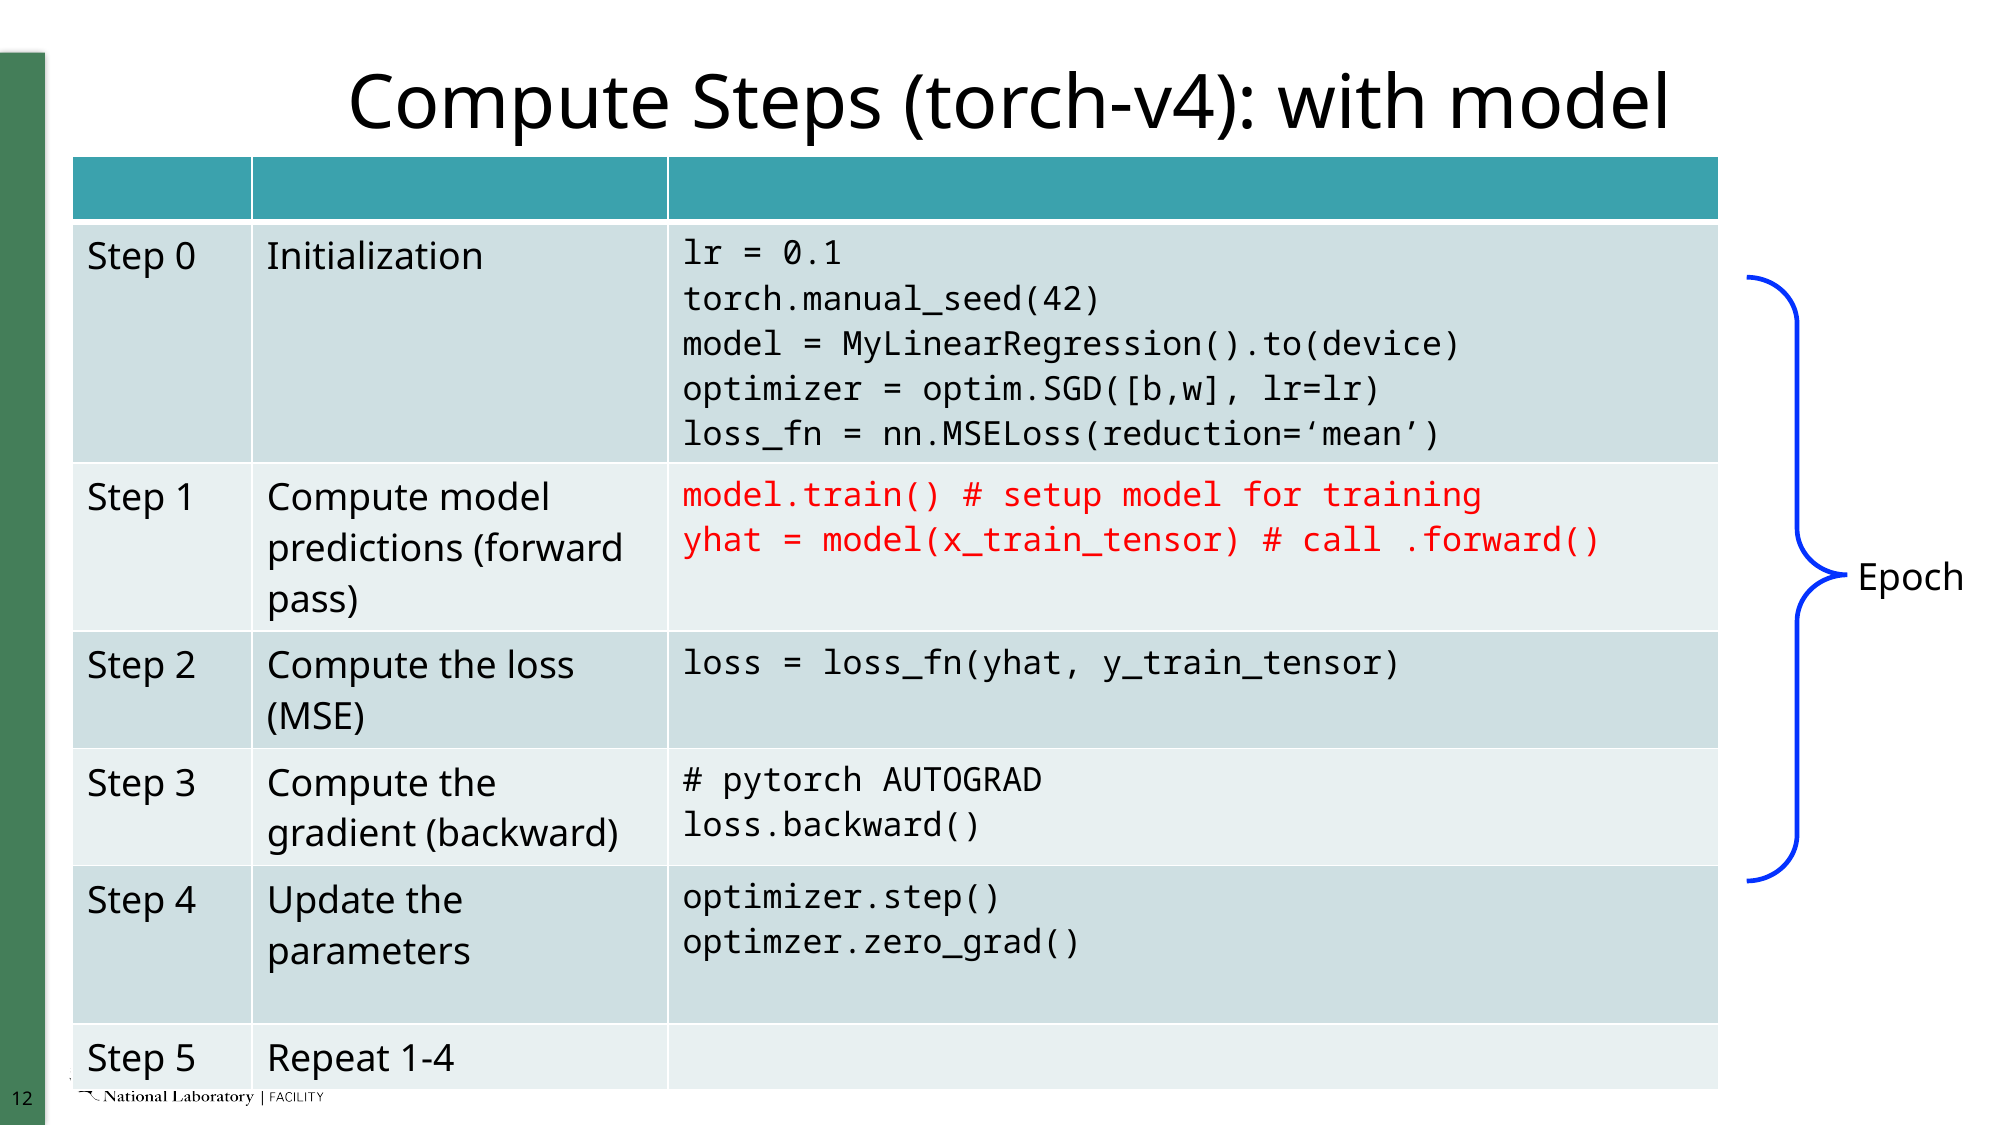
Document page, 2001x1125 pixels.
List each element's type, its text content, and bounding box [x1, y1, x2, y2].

table_cell Step 2 [73, 632, 251, 748]
table_cell Repeat 1-4 [253, 1025, 667, 1089]
picture [69, 1059, 345, 1106]
table_header [253, 157, 667, 219]
table_cell Step 3 [73, 749, 251, 865]
table_cell Initialization [253, 225, 667, 462]
text_box [1746, 276, 1842, 882]
table_cell model.train() # setup model for training yhat = model(x_train_tensor) # call .forward() [669, 464, 1718, 630]
table_cell [669, 1025, 1718, 1089]
text_box Epoch [1842, 551, 1980, 607]
table_cell optimizer.step() optimzer.zero_grad() [669, 866, 1718, 1023]
table_header [669, 157, 1718, 219]
table_cell Step 0 [73, 225, 251, 462]
table_cell Compute model predictions (forward pass) [253, 464, 667, 630]
table_cell lr = 0.1 torch.manual_seed(42) model = MyLinearRegression().to(device) optimizer = optim.SGD([b,w], lr=lr) loss_fn = nn.MSELoss(reduction=‘mean’) [669, 225, 1718, 462]
table_cell Update the parameters [253, 866, 667, 1023]
table_cell Step 1 [73, 464, 251, 630]
title Compute Steps (torch-v4): with model [71, 56, 1948, 157]
table_cell Compute the gradient (backward) [253, 749, 667, 865]
table_cell loss = loss_fn(yhat, y_train_tensor) [669, 632, 1718, 748]
table_cell # pytorch AUTOGRAD loss.backward() [669, 749, 1718, 865]
table_cell Step 5 [73, 1025, 251, 1089]
table_cell Compute the loss (MSE) [253, 632, 667, 748]
table_header [73, 157, 251, 219]
table_cell Step 4 [73, 866, 251, 1023]
